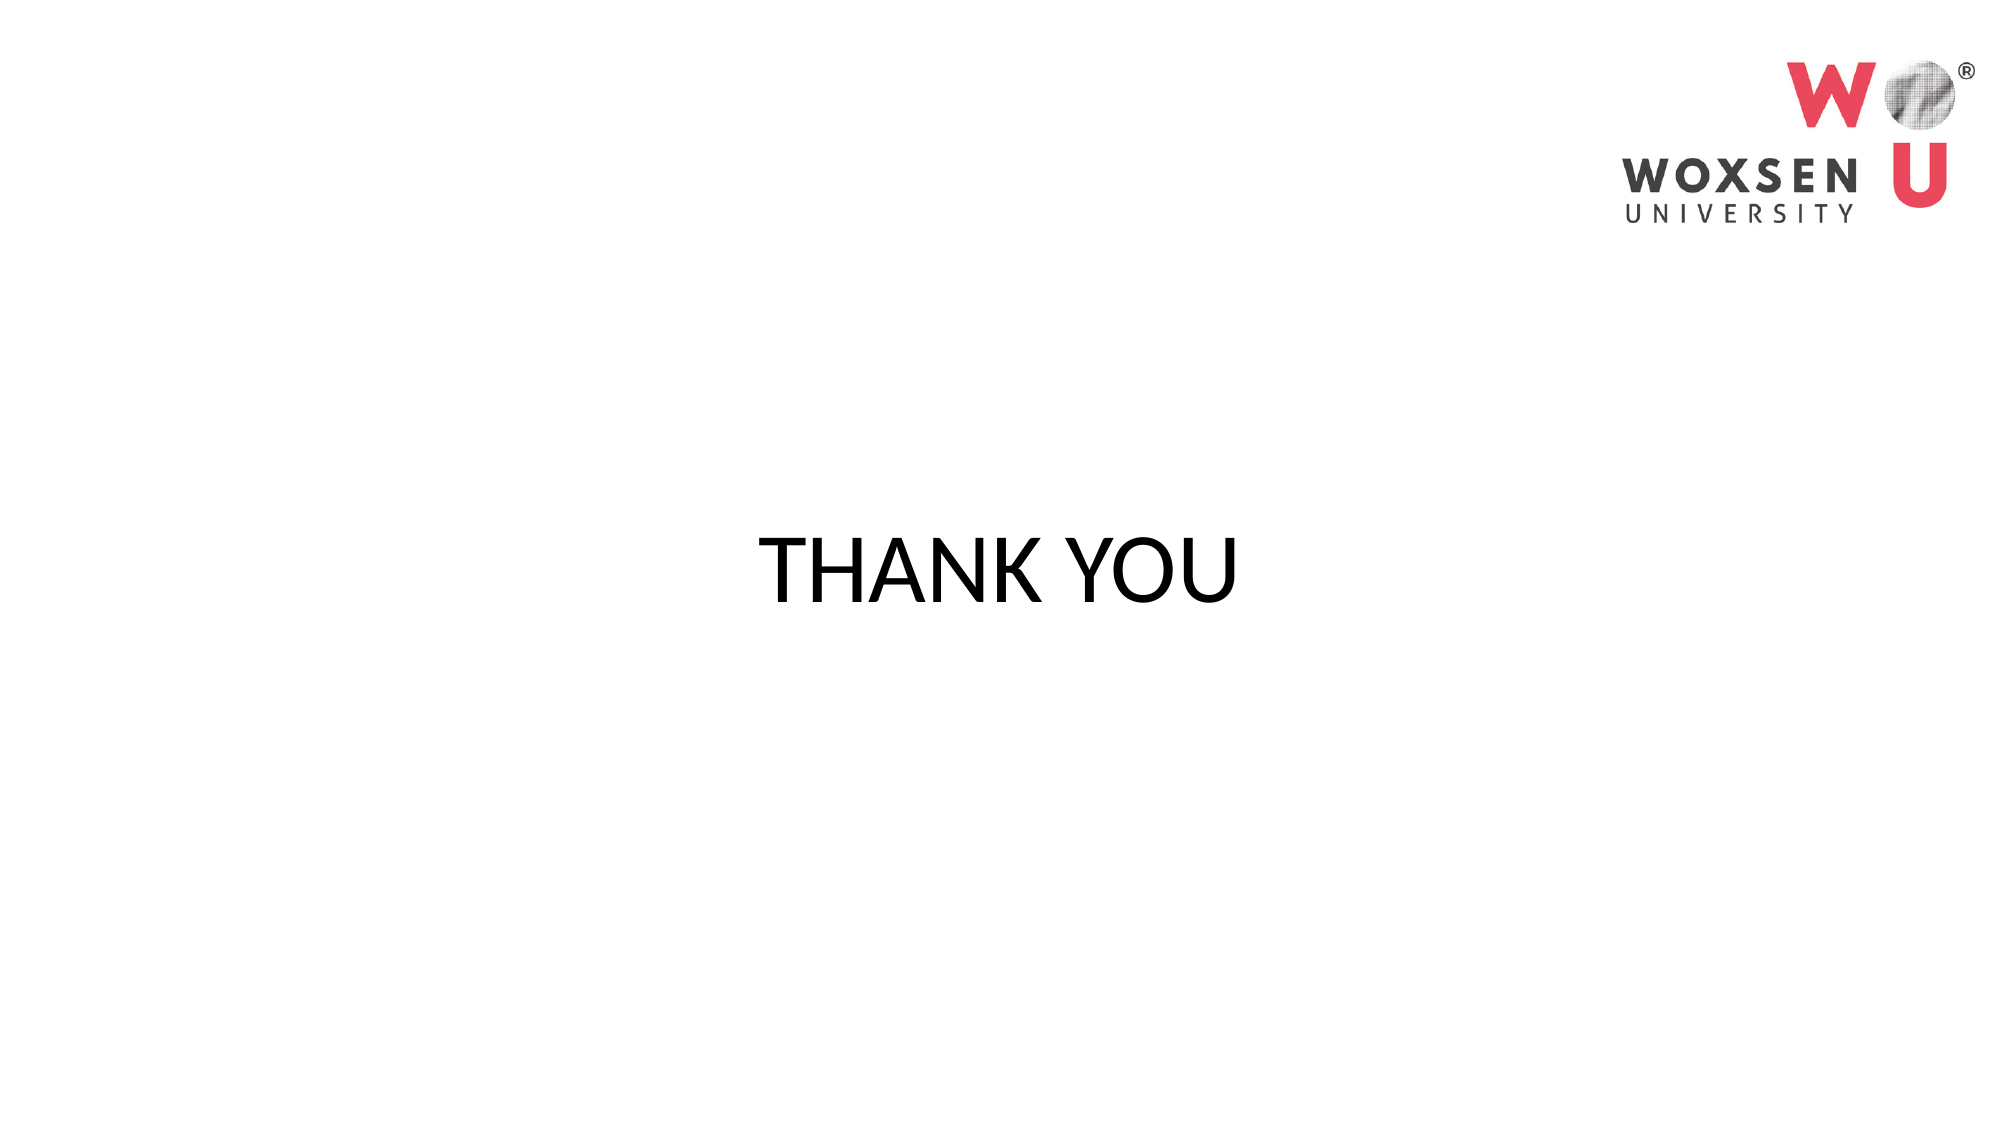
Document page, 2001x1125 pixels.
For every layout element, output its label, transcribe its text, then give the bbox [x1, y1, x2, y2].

list THANK YOU [137, 250, 1863, 965]
picture [1619, 57, 1977, 230]
